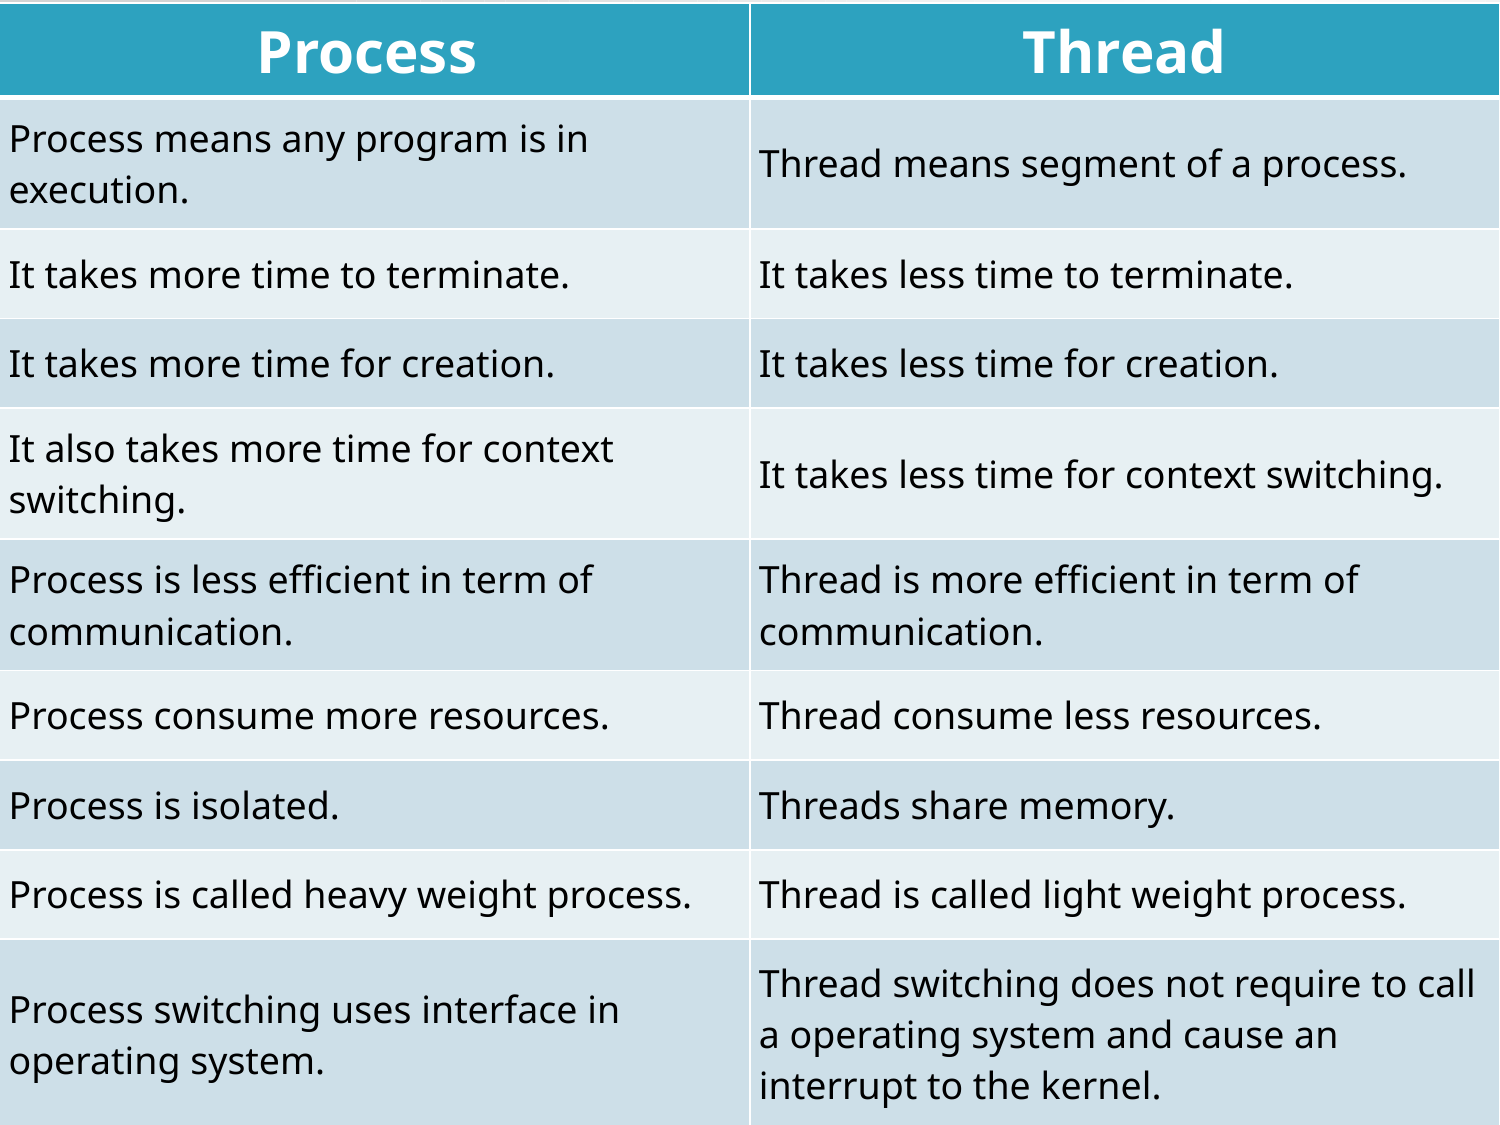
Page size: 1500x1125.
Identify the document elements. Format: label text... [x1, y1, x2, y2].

table_header Process [0, 4, 749, 95]
table_cell It takes more time to terminate. [0, 230, 749, 318]
table_cell Process consume more resources. [0, 671, 749, 759]
table_cell It takes less time for creation. [751, 319, 1499, 407]
table_cell Process switching uses interface in operating system. [0, 940, 749, 1125]
table_cell Thread switching does not require to call a operating system and cause an interrupt to the kernel. [751, 940, 1499, 1125]
table_cell It takes less time to terminate. [751, 230, 1499, 318]
table_cell Thread consume less resources. [751, 671, 1499, 759]
table_cell Thread is called light weight process. [751, 851, 1499, 938]
table_header Thread [751, 4, 1499, 95]
table_cell Process is less efficient in term of communication. [0, 540, 749, 670]
table_cell Thread is more efficient in term of communication. [751, 540, 1499, 670]
table_cell It also takes more time for context switching. [0, 409, 749, 538]
table_cell It takes less time for context switching. [751, 409, 1499, 538]
table_cell Process is isolated. [0, 761, 749, 849]
table_cell Process means any program is in execution. [0, 100, 749, 228]
table_cell It takes more time for creation. [0, 319, 749, 407]
table_cell Threads share memory. [751, 761, 1499, 849]
table_cell Process is called heavy weight process. [0, 851, 749, 938]
table_cell Thread means segment of a process. [751, 100, 1499, 228]
